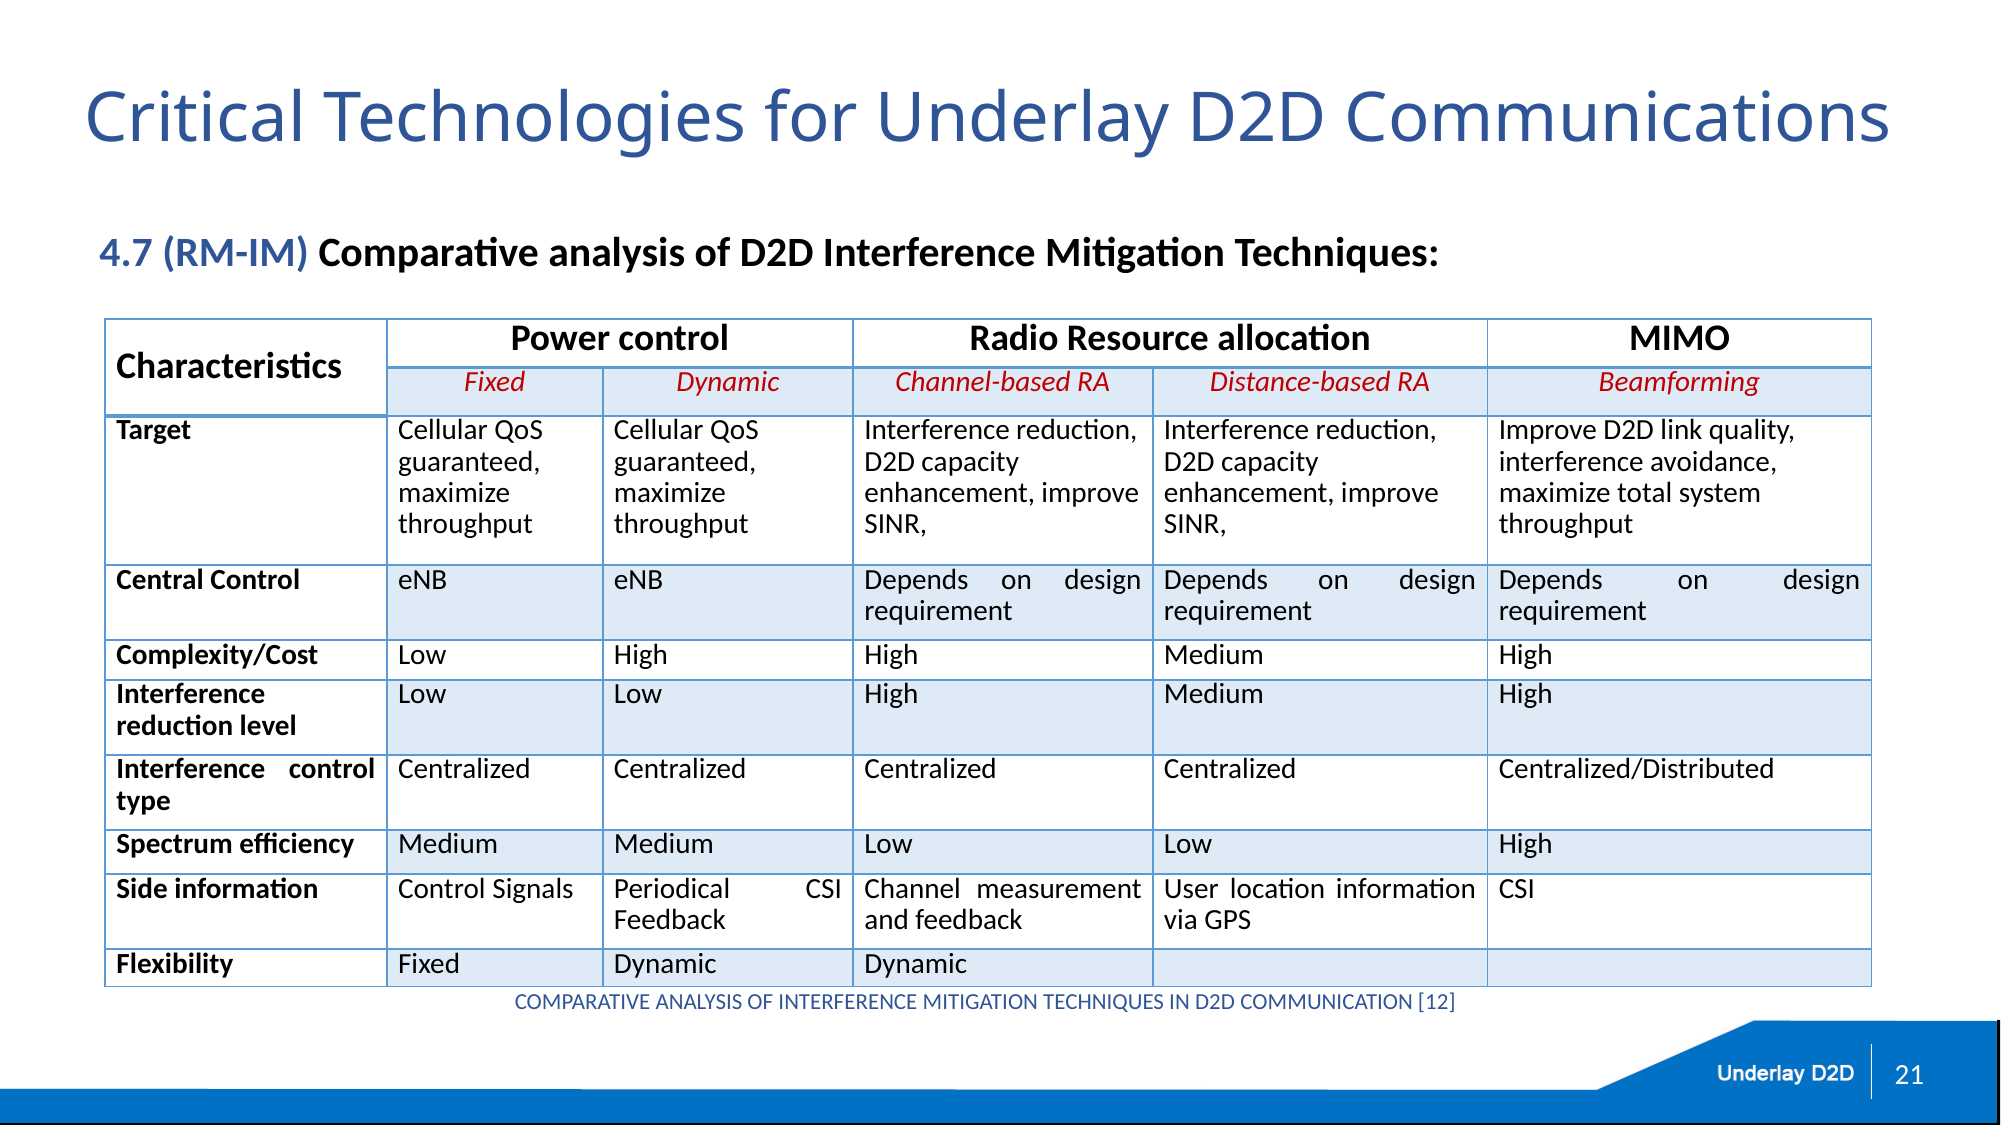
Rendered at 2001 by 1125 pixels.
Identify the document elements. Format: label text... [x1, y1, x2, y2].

table_cell Medium [1154, 641, 1487, 679]
table_cell Fixed [388, 369, 602, 415]
table_cell Centralized [854, 756, 1152, 829]
table_cell CSI [1488, 875, 1871, 948]
table_cell User location information via GPS [1154, 875, 1487, 948]
table_cell High [1488, 641, 1871, 679]
table_cell Interference reduction, D2D capacity enhancement, improve SINR, [1154, 417, 1487, 564]
table_cell High [1488, 831, 1871, 873]
table_cell Medium [388, 831, 602, 873]
table_cell Fixed [388, 950, 602, 986]
table_cell Periodical CSI Feedback [604, 875, 852, 948]
table_cell Channel measurement and feedback [854, 875, 1152, 948]
table_cell Spectrum efficiency [106, 831, 386, 873]
table_cell High [854, 681, 1152, 754]
table_cell Low [388, 641, 602, 679]
table_cell Centralized/Distributed [1488, 756, 1871, 829]
table_cell Medium [604, 831, 852, 873]
table_cell Cellular QoS guaranteed, maximize throughput [388, 417, 602, 564]
table_cell Depends on design requirement [1488, 566, 1871, 639]
table_cell Flexibility [106, 950, 386, 986]
table_cell Dynamic [854, 950, 1152, 979]
table_cell Interference reduction, D2D capacity enhancement, improve SINR, [854, 417, 1152, 564]
text_box 4.7 (RM-IM) Comparative analysis of D2D Interference Mitigation Techniques: [84, 217, 1918, 337]
picture [0, 0, 2001, 1125]
table_cell Low [604, 681, 852, 754]
table_cell Centralized [388, 756, 602, 829]
table_header Power control [388, 320, 852, 366]
table_cell eNB [604, 566, 852, 639]
table_header MIMO [1488, 320, 1871, 366]
slide_number 21 [1862, 1042, 1939, 1103]
table_header Characteristics [106, 320, 386, 414]
table_cell Distance-based RA [1154, 369, 1487, 415]
text_box COMPARATIVE ANALYSIS OF INTERFERENCE MITIGATION TECHNIQUES IN D2D COMMUNICATION [12] [500, 979, 1500, 1022]
table_cell Depends on design requirement [854, 566, 1152, 639]
table_cell Beamforming [1488, 369, 1871, 415]
table_cell Centralized [604, 756, 852, 829]
table_cell Complexity/Cost [106, 641, 386, 679]
table_cell Depends on design requirement [1154, 566, 1487, 639]
table_cell Dynamic [604, 950, 852, 979]
table_cell Control Signals [388, 875, 602, 948]
table_cell Cellular QoS guaranteed, maximize throughput [604, 417, 852, 564]
table_cell Dynamic [604, 369, 852, 415]
table_cell High [1488, 681, 1871, 754]
table_cell Improve D2D link quality, interference avoidance, maximize total system throughput [1488, 417, 1871, 564]
table_cell Interference control type [106, 756, 386, 829]
table_cell eNB [388, 566, 602, 639]
table_cell Centralized [1154, 756, 1487, 829]
title Critical Technologies for Underlay D2D Communications [69, 39, 1977, 200]
table_cell Low [854, 831, 1152, 873]
table_cell Side information [106, 875, 386, 948]
table_cell Low [1154, 831, 1487, 873]
table_cell [1154, 950, 1487, 979]
table_cell High [854, 641, 1152, 679]
table_header Radio Resource allocation [854, 320, 1487, 366]
table_cell [1488, 950, 1871, 986]
table_cell Target [106, 418, 386, 564]
table_cell Channel-based RA [854, 369, 1152, 415]
table_cell Low [388, 681, 602, 754]
table_cell Interference reduction level [106, 681, 386, 754]
table_cell Central Control [106, 566, 386, 639]
table_cell High [604, 641, 852, 679]
table_cell Medium [1154, 681, 1487, 754]
